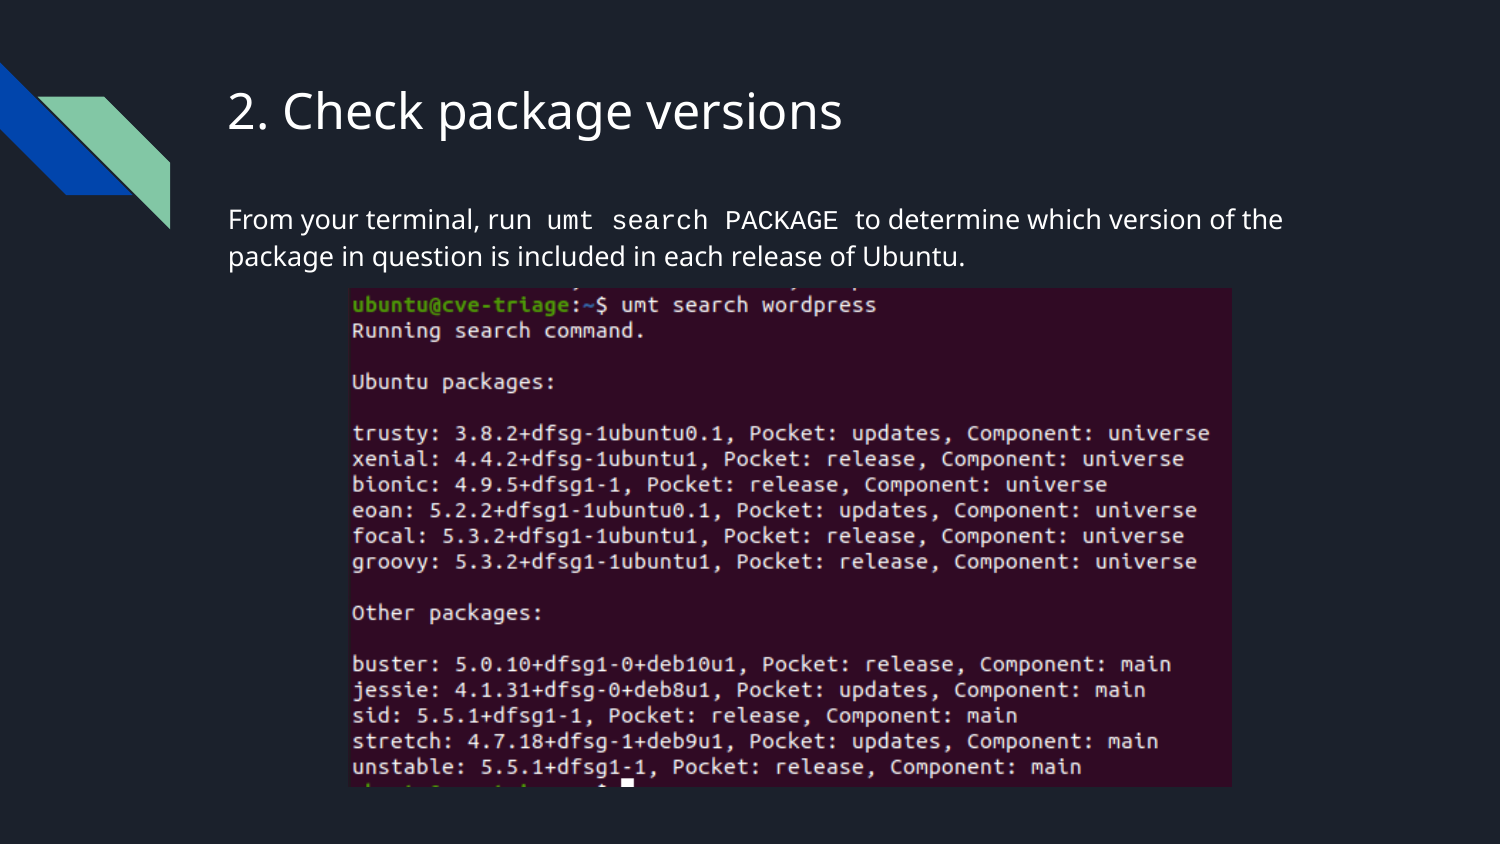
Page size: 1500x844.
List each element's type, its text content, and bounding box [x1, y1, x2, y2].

picture [348, 288, 1232, 787]
title 2. Check package versions [212, 64, 1368, 182]
list From your terminal, run umt search PACKAGE to determine which version of the package in question is included in each release of Ubuntu. [212, 182, 1368, 735]
